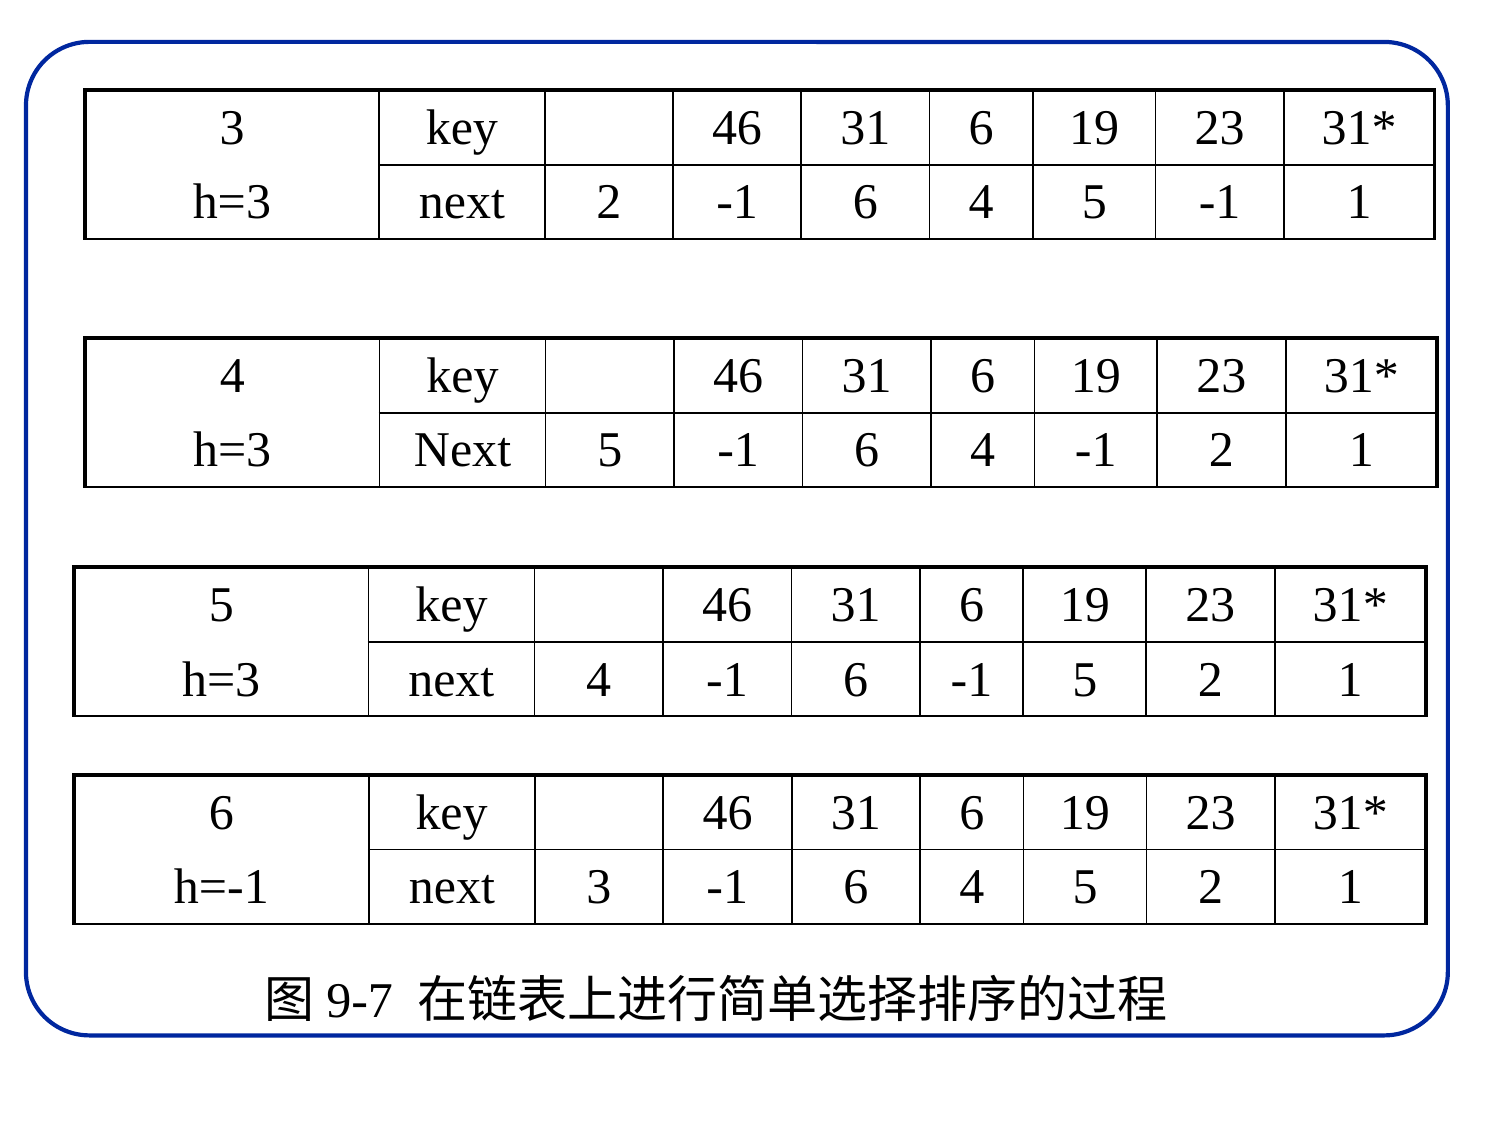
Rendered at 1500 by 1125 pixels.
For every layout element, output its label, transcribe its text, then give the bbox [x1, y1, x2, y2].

table_cell 4 [930, 166, 1032, 238]
table_header 23 [1156, 92, 1283, 164]
table_cell 4 [921, 850, 1023, 923]
table_header 31* [1276, 569, 1424, 641]
table_header 46 [675, 340, 802, 412]
text_box 图9-7 在链表上进行简单选择排序的过程 [249, 960, 1182, 1035]
table_header 23 [1147, 777, 1274, 849]
table_cell Next [380, 414, 545, 486]
table_cell 4 [932, 414, 1034, 486]
table_cell 6 [793, 850, 919, 923]
table_cell -1 [921, 643, 1022, 715]
table_cell 6 [792, 643, 919, 715]
table_cell next [369, 643, 534, 715]
table_header 4 [87, 340, 379, 413]
table_cell 5 [546, 414, 673, 486]
table_cell -1 [1035, 414, 1156, 486]
table_header 6 [921, 569, 1022, 641]
table_header 31 [802, 92, 929, 164]
table_header 31 [803, 340, 930, 412]
table_header 3 [87, 92, 378, 165]
table_header [535, 569, 662, 641]
table_cell next [370, 850, 534, 923]
table_header 6 [76, 777, 368, 850]
table_cell 2 [1158, 414, 1285, 486]
table_header 46 [664, 569, 791, 641]
table_header 5 [76, 569, 368, 642]
table_cell 1 [1276, 850, 1424, 923]
table_cell -1 [675, 414, 802, 486]
table_header 19 [1024, 569, 1145, 641]
table_cell 5 [1024, 850, 1146, 923]
table_cell -1 [664, 643, 791, 715]
table_cell 5 [1034, 166, 1155, 238]
table_cell 1 [1287, 414, 1435, 486]
table_header [536, 777, 662, 849]
table_header 46 [664, 777, 791, 849]
table_header 6 [921, 777, 1023, 849]
table_cell -1 [1156, 166, 1283, 238]
table_header 6 [932, 340, 1034, 412]
table_cell 2 [1147, 643, 1274, 715]
table_header key [380, 92, 544, 164]
table_header 46 [674, 92, 800, 164]
table_cell 2 [1147, 850, 1274, 923]
table_header 31* [1287, 340, 1435, 412]
table_header key [369, 569, 534, 641]
table_cell 5 [1024, 643, 1145, 715]
table_header [546, 92, 672, 164]
table_cell 3 [536, 850, 662, 923]
table_header 31 [793, 777, 919, 849]
table_cell 1 [1285, 166, 1433, 238]
table_cell -1 [664, 850, 791, 923]
table_header 31 [792, 569, 919, 641]
table_header 19 [1024, 777, 1146, 849]
table_header 19 [1034, 92, 1155, 164]
table_cell next [380, 166, 544, 238]
table_header 31* [1276, 777, 1424, 849]
table_header [546, 340, 673, 412]
table_header key [380, 340, 545, 412]
table_cell 2 [546, 166, 672, 238]
table_cell h=3 [87, 413, 379, 486]
table_header 31* [1285, 92, 1433, 164]
table_cell -1 [674, 166, 800, 238]
table_cell h=3 [87, 165, 378, 238]
table_cell 1 [1276, 643, 1424, 715]
table_header 6 [930, 92, 1032, 164]
table_header key [370, 777, 534, 849]
table_cell 6 [803, 414, 930, 486]
table_cell h=3 [76, 642, 368, 715]
table_cell 6 [802, 166, 929, 238]
table_header 23 [1158, 340, 1285, 412]
table_cell h=-1 [76, 850, 368, 923]
table_header 19 [1035, 340, 1156, 412]
table_header 23 [1147, 569, 1274, 641]
table_cell 4 [535, 643, 662, 715]
